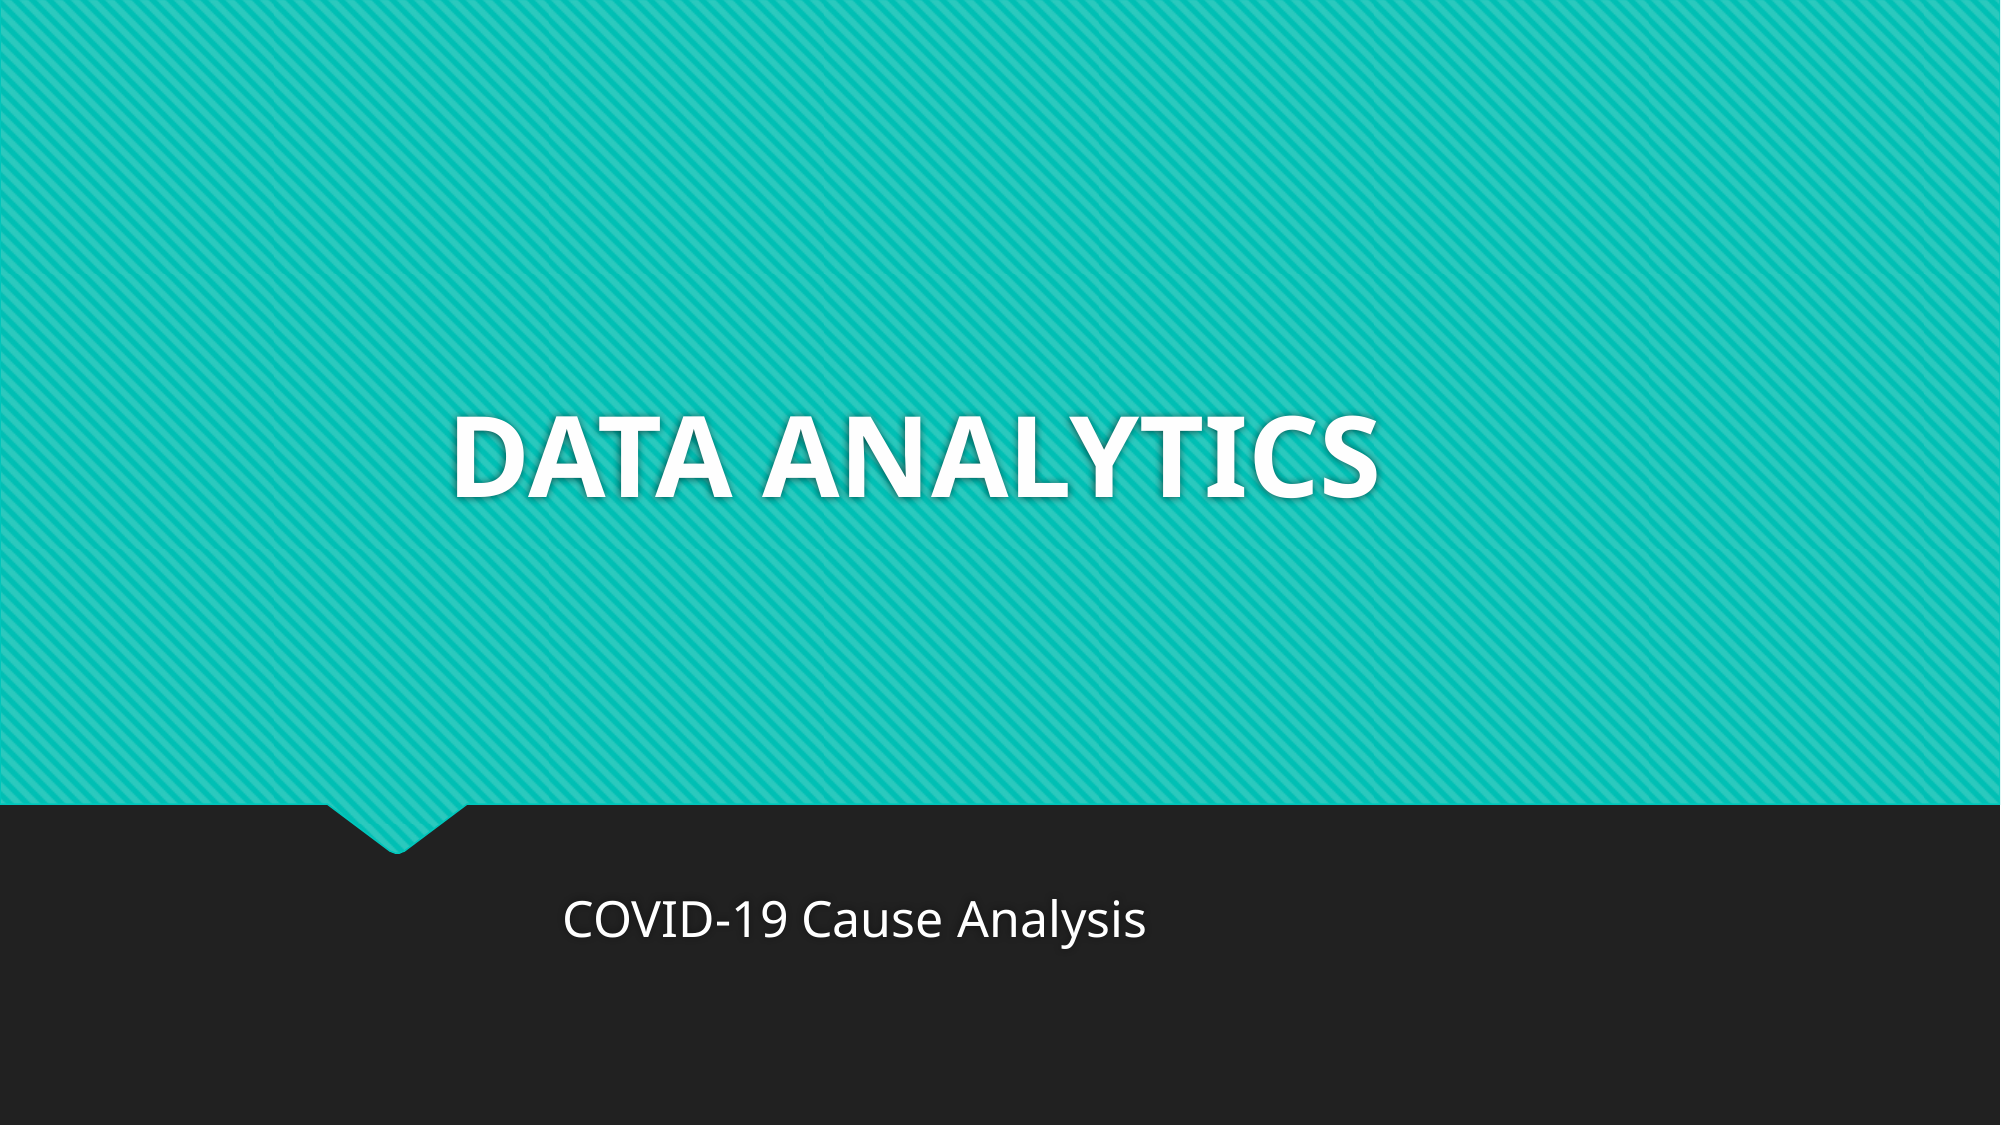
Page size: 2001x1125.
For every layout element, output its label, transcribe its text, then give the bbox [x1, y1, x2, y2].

title DATA ANALYTICS [432, 337, 1634, 528]
subtitle COVID-19 Cause Analysis [547, 880, 1368, 966]
